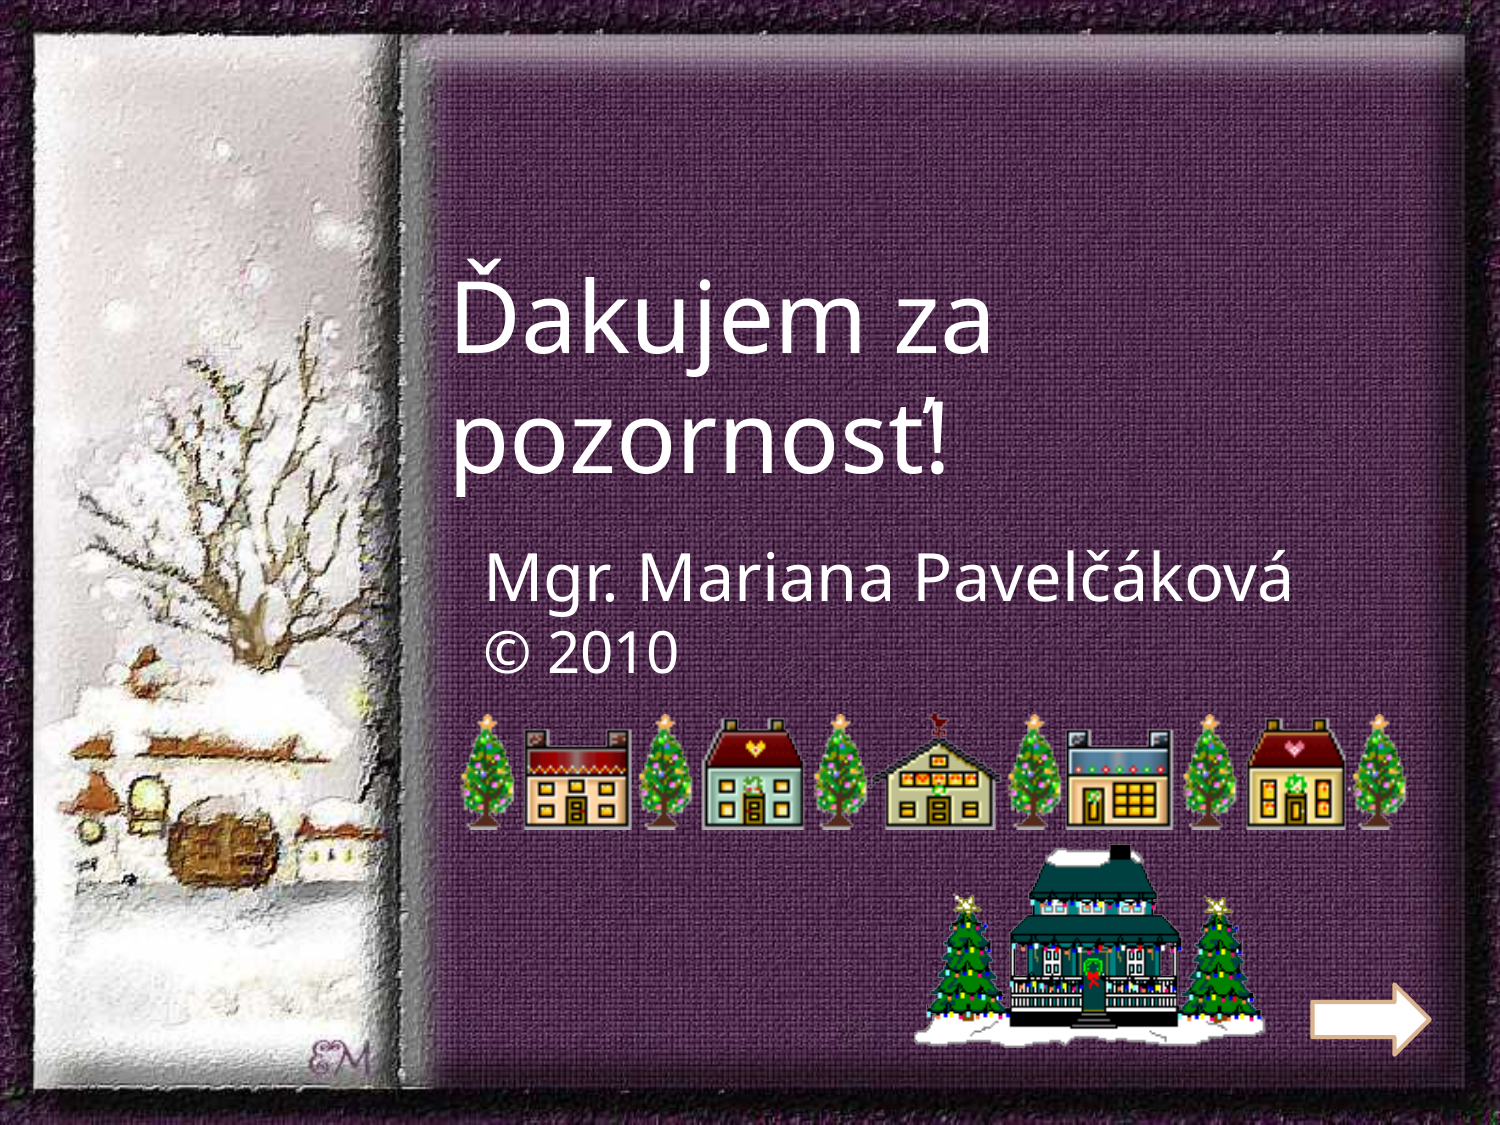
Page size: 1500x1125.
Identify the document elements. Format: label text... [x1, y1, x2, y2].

text_box Ďakujem za pozornosť! [433, 246, 1418, 501]
text_box [1310, 982, 1432, 1057]
picture [0, 0, 1500, 1125]
text_box Mgr. Mariana Pavelčáková © 2010 [468, 527, 1336, 693]
